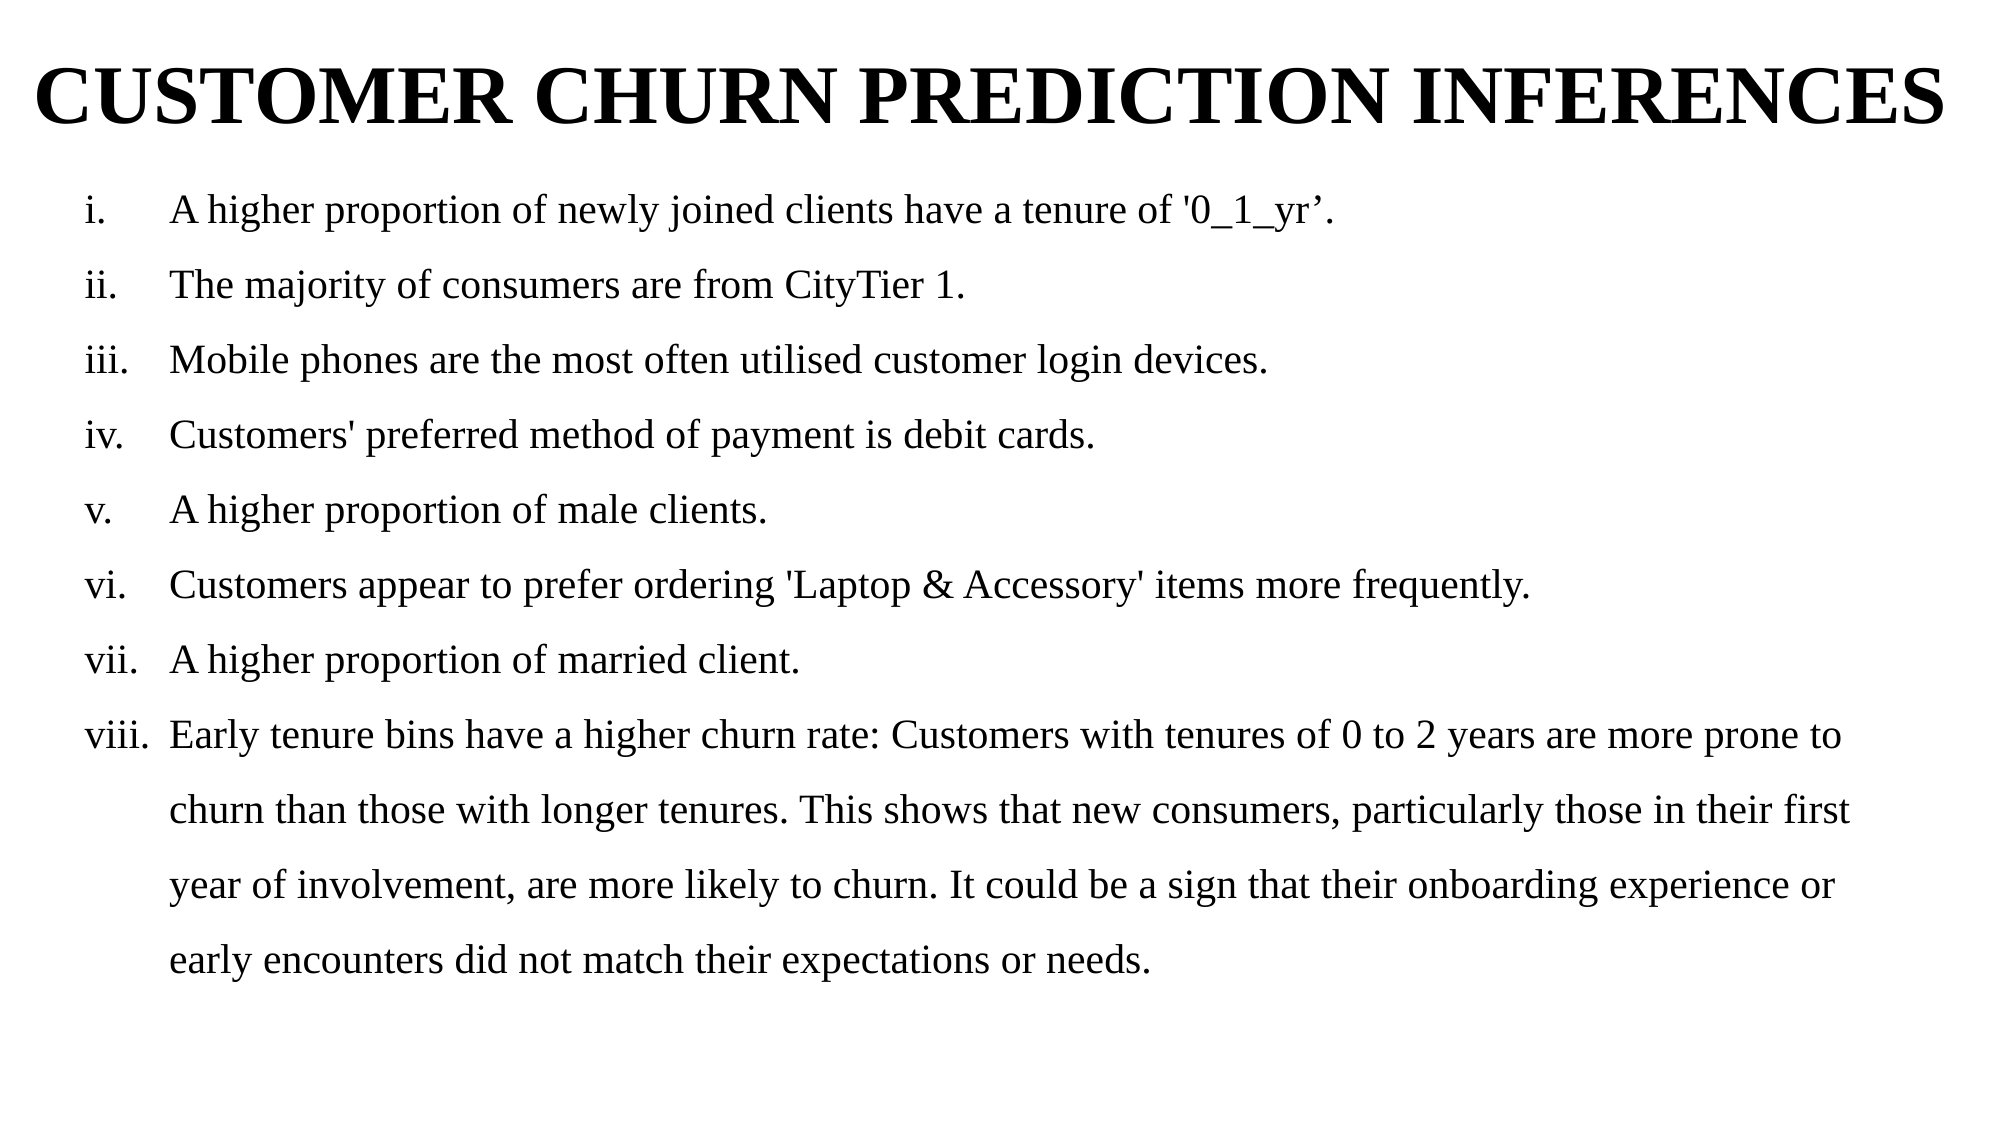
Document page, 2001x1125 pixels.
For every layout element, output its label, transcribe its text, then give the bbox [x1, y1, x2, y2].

text_box CUSTOMER CHURN PREDICTION INFERENCES [19, 33, 1978, 148]
text_box A higher proportion of newly joined clients have a tenure of '0_1_yr’. The majority of consumers are from CityTier 1. Mobile phones are the most often utilised customer login devices. Customers' preferred method of payment is debit cards. A higher proportion of male clients. Customers appear to prefer ordering 'Laptop & Accessory' items more frequently. A higher proportion of married client. Early tenure bins have a higher churn rate: Customers with tenures of 0 to 2 years are more prone to churn than those with longer tenures. This shows that new consumers, particularly those in their first year of involvement, are more likely to churn. It could be a sign that their onboarding experience or early encounters did not match their expectations or needs. [69, 149, 1927, 990]
